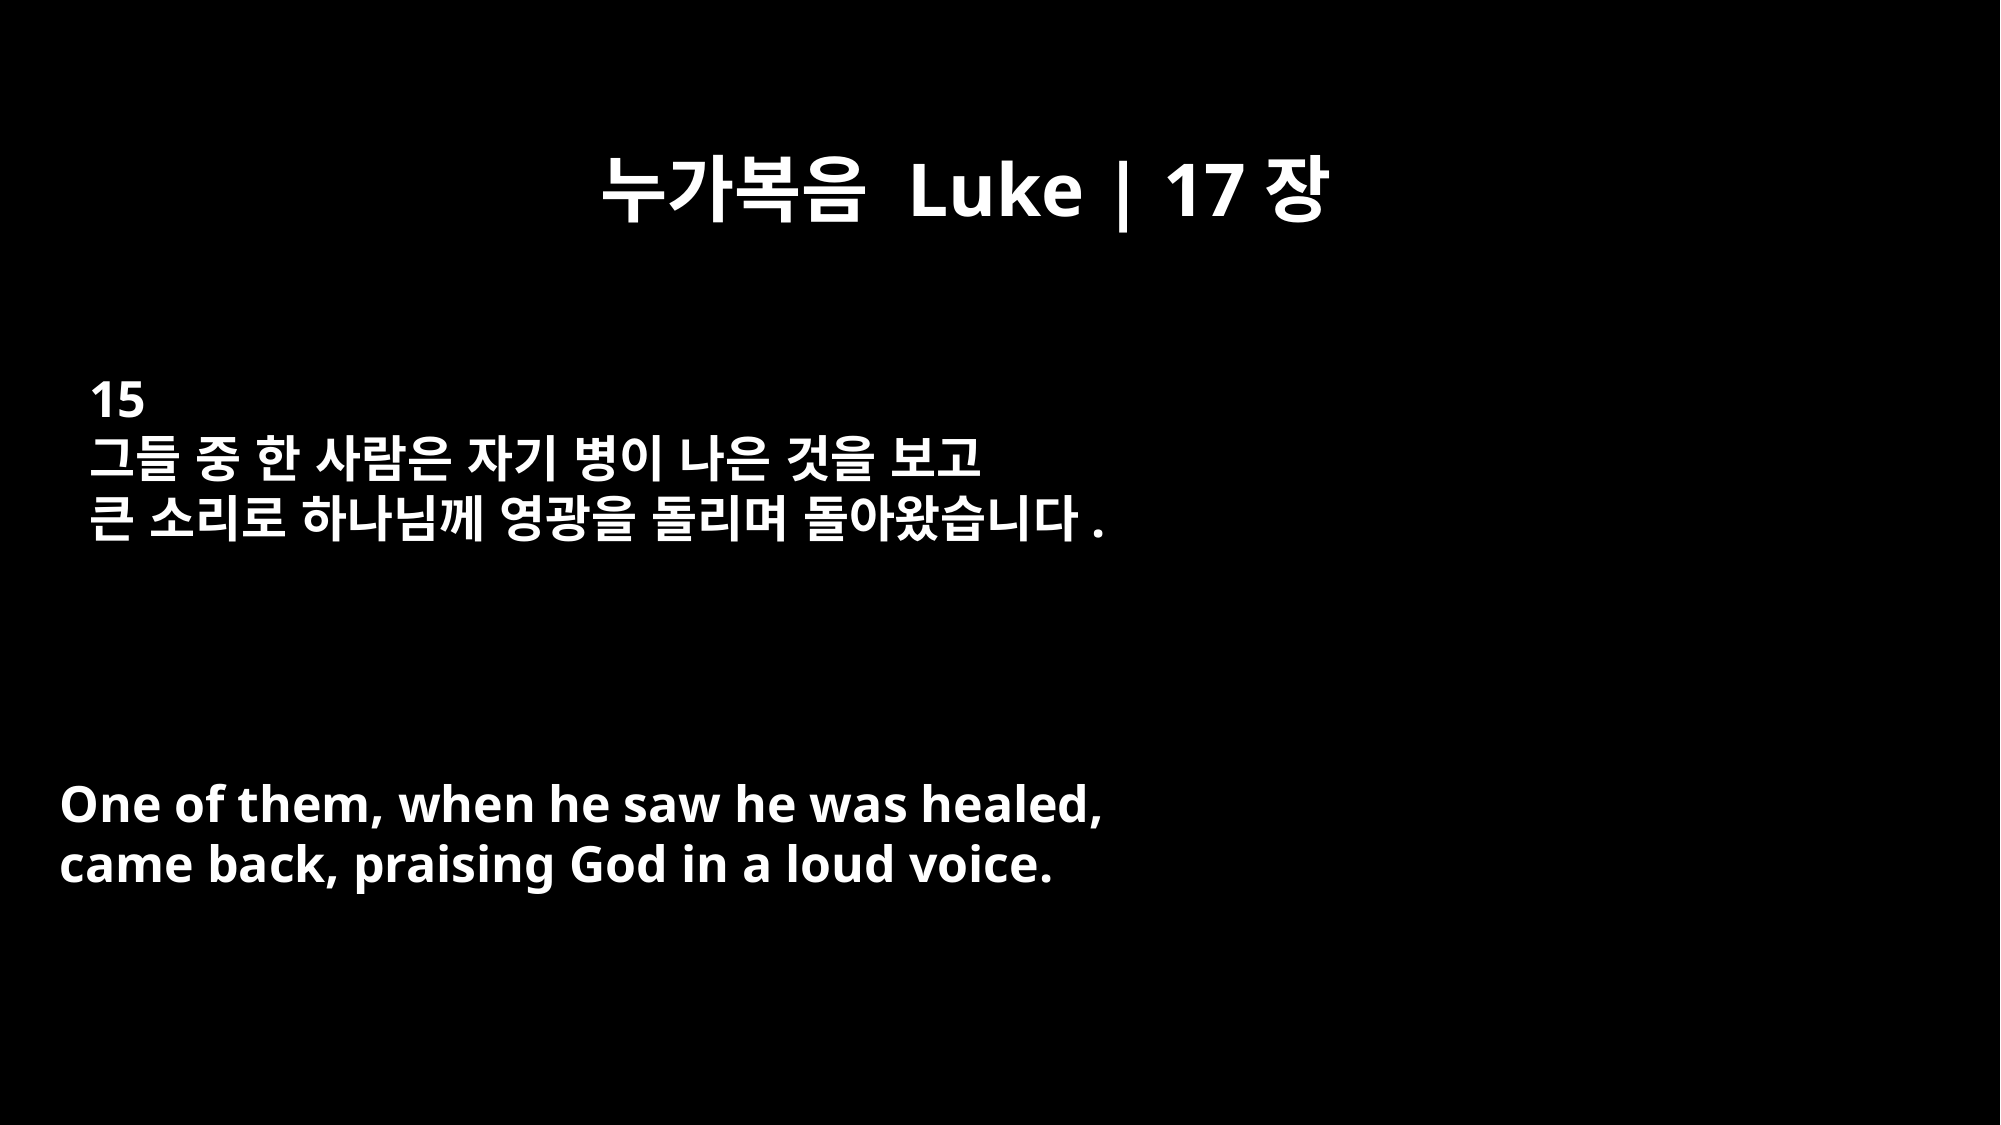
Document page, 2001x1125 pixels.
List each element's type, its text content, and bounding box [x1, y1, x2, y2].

text_box One of them, when he saw he was healed, came back, praising God in a loud voice. [44, 764, 1132, 900]
text_box 누가복음 Luke | 17장 [585, 136, 1347, 239]
text_box 15 그들 중 한 사람은 자기 병이 나은 것을 보고 큰 소리로 하나님께 영광을 돌리며 돌아왔습니다. [74, 359, 1121, 555]
